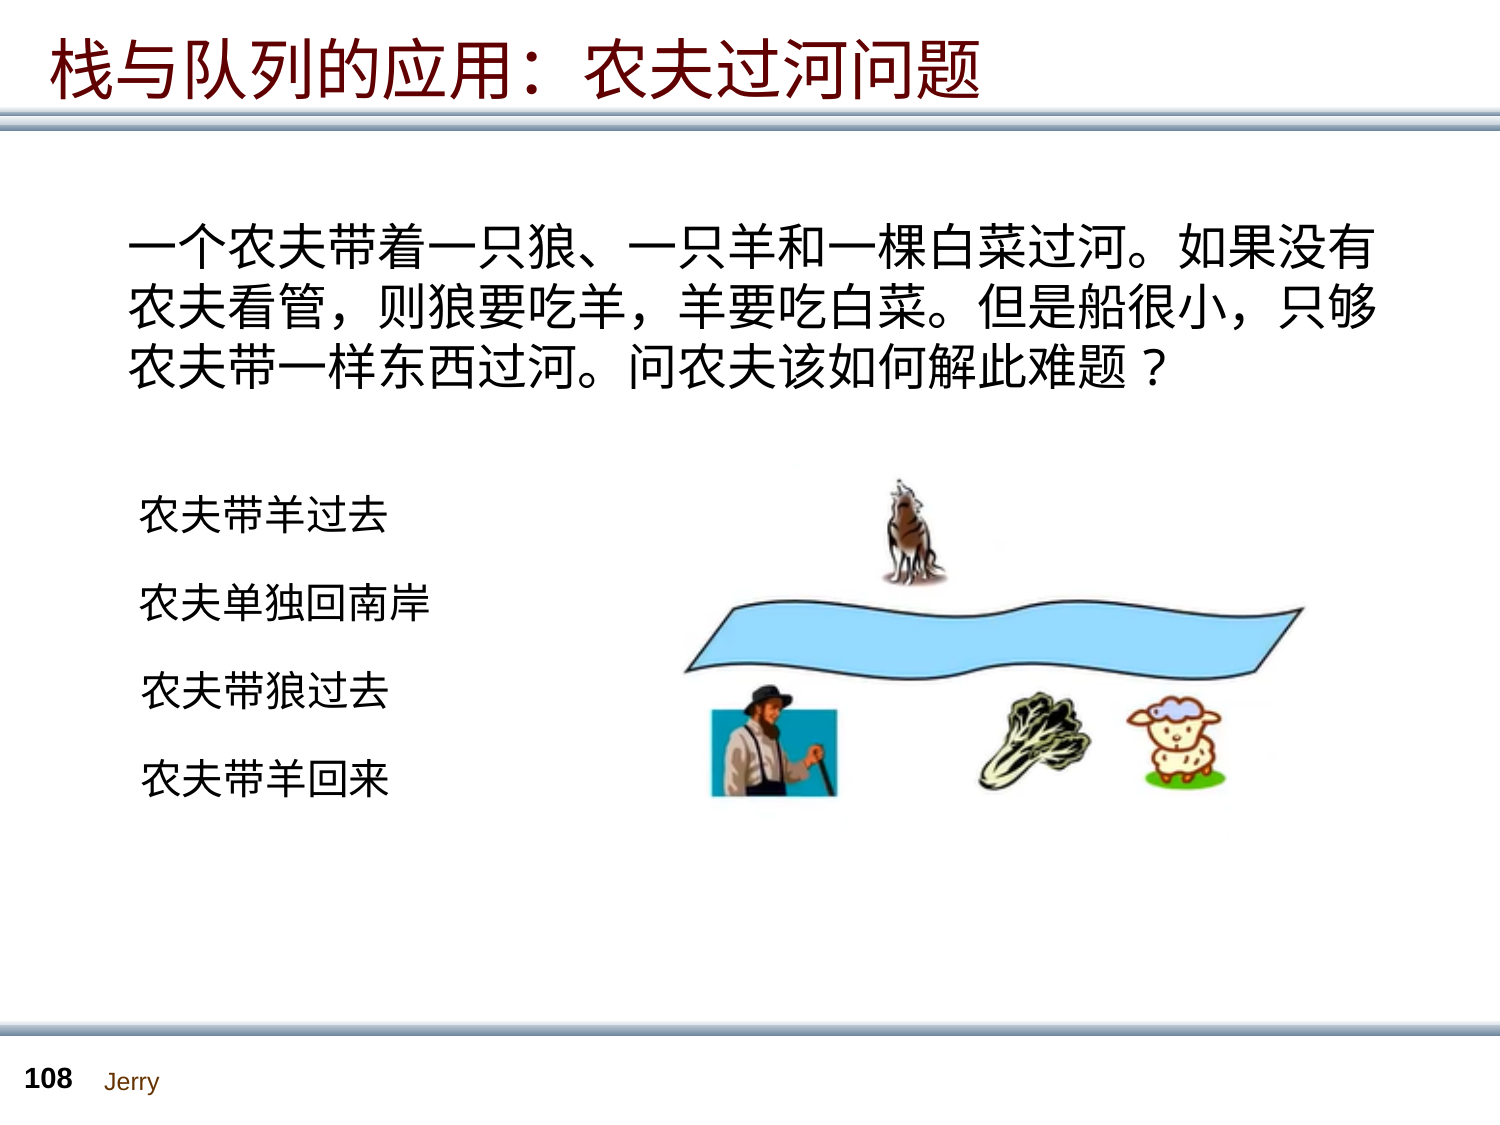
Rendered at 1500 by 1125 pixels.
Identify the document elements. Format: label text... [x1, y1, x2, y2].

text_box 农夫带羊过去 [124, 481, 518, 546]
text_box 农夫带羊回来 [125, 745, 456, 811]
text_box 农夫单独回南岸 [124, 568, 472, 634]
picture [672, 463, 1366, 851]
text_box 一个农夫带着一只狼、一只羊和一棵白菜过河。如果没有农夫看管，则狼要吃羊，羊要吃白菜。但是船很小，只够农夫带一样东西过河。问农夫该如何解此难题? [112, 207, 1395, 403]
text_box 栈与队列的应用：农夫过河问题 [33, 26, 1473, 110]
text_box 农夫带狼过去 [125, 657, 472, 723]
